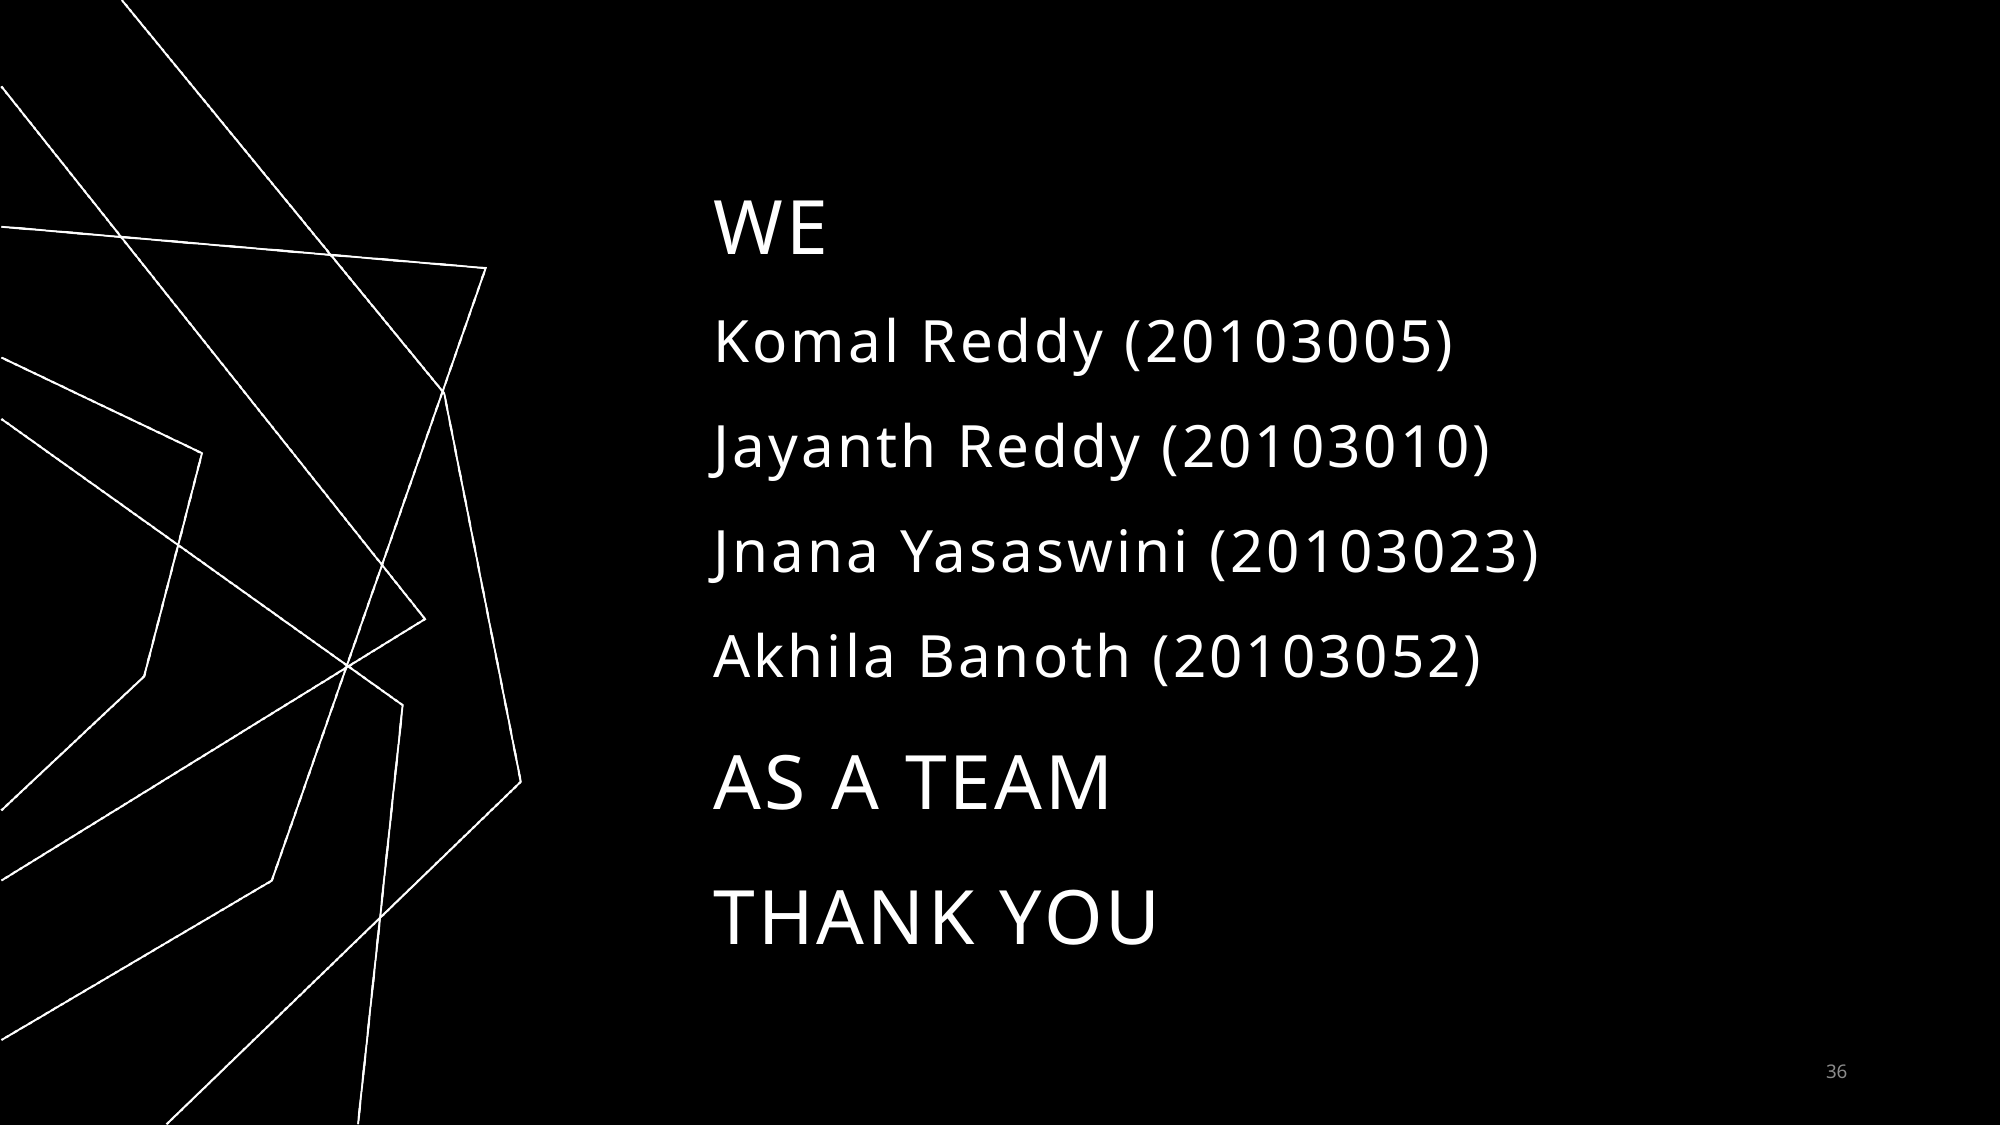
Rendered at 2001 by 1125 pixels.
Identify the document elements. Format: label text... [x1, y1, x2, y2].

title WE Komal Reddy (20103005) Jayanth Reddy (20103010) Jnana Yasaswini (20103023) Akhila Banoth (20103052) AS A TEAM THANK YOU [698, 716, 1815, 967]
slide_number 36 [1571, 1042, 1863, 1103]
picture [0, 0, 522, 1125]
